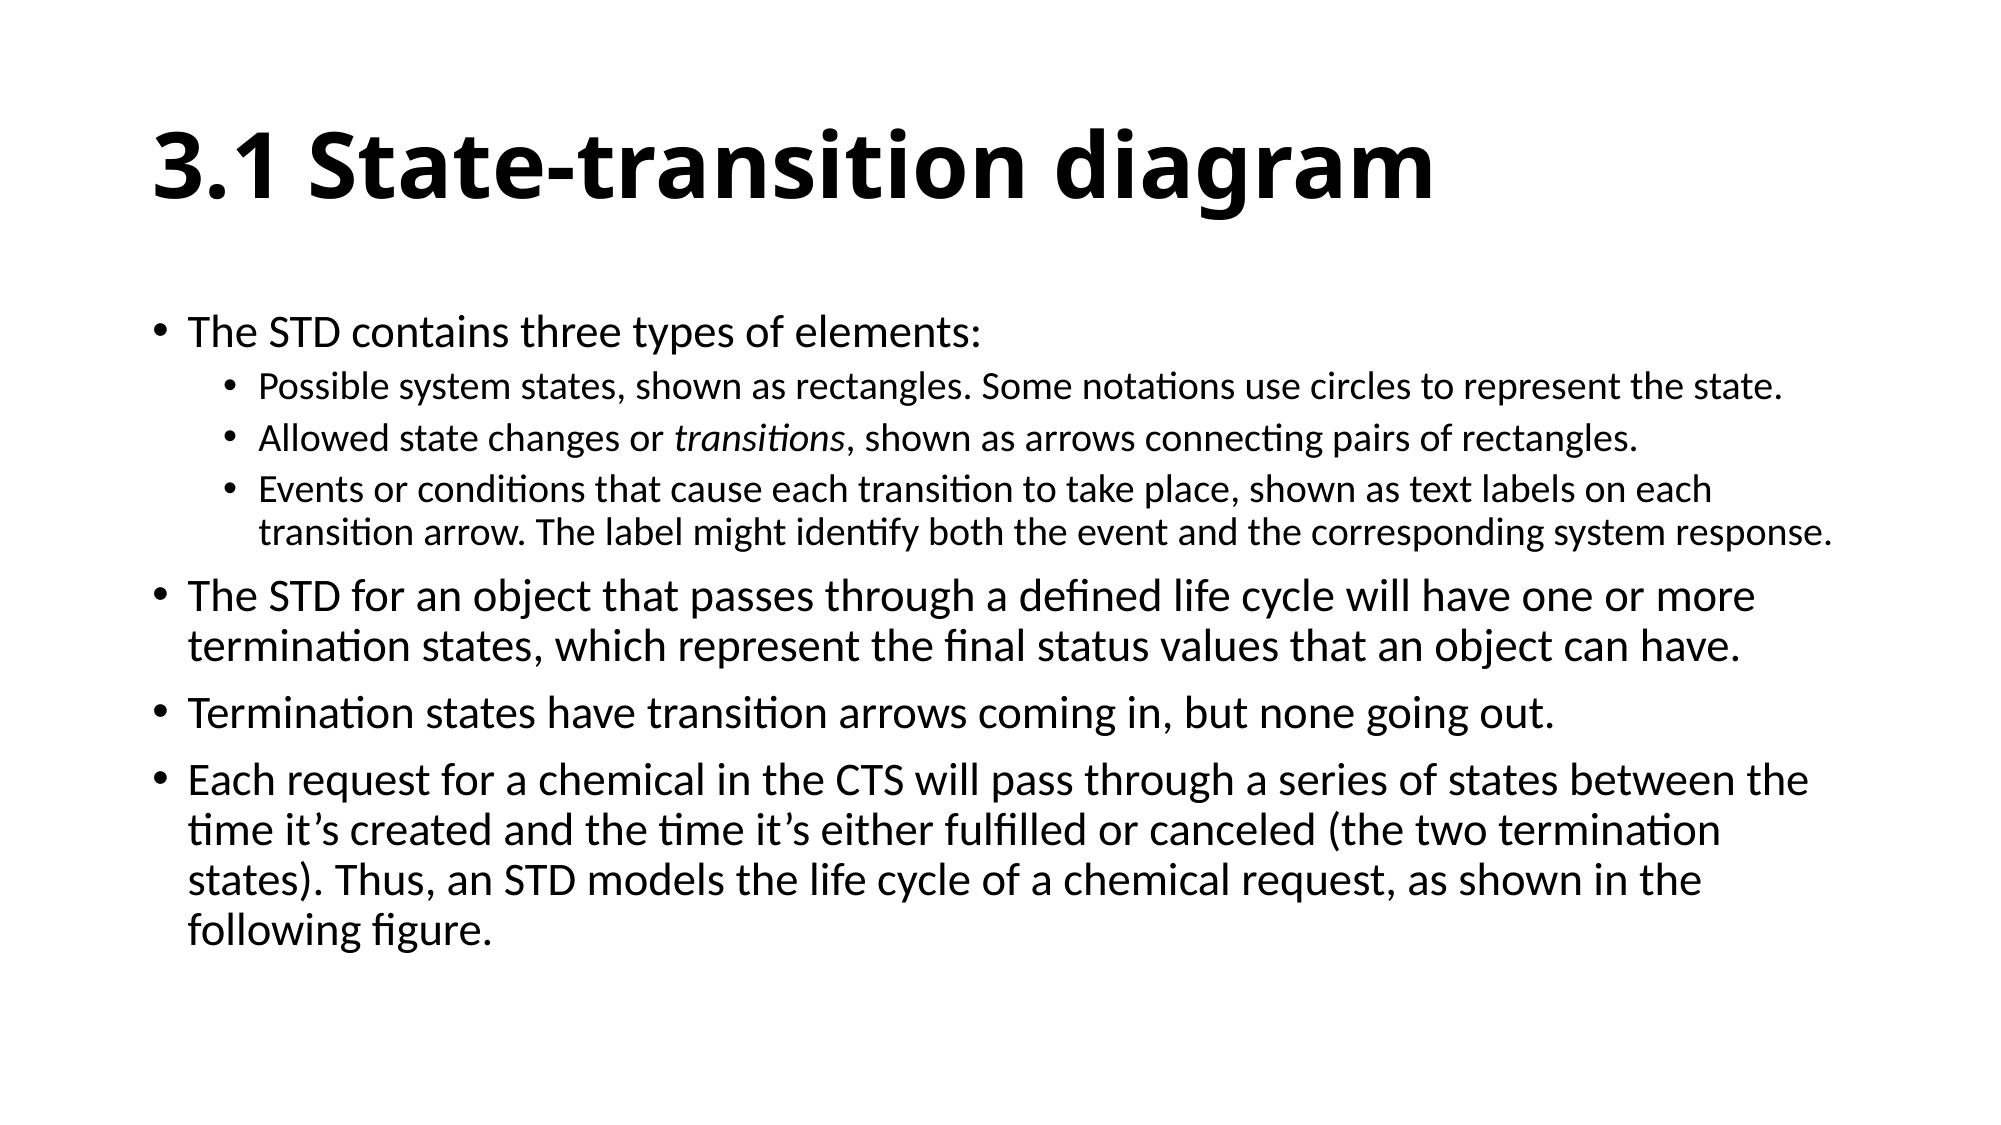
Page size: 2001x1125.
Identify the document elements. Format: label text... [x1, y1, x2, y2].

list The STD contains three types of elements: Possible system states, shown as rectangles. Some notations use circles to represent the state. Allowed state changes or transitions, shown as arrows connecting pairs of rectangles. Events or conditions that cause each transition to take place, shown as text labels on each transition arrow. The label might identify both the event and the corresponding system response. The STD for an object that passes through a defined life cycle will have one or more termination states, which represent the final status values that an object can have. Termination states have transition arrows coming in, but none going out. Each request for a chemical in the CTS will pass through a series of states between the time it’s created and the time it’s either fulfilled or canceled (the two termination states). Thus, an STD models the life cycle of a chemical request, as shown in the following figure. [137, 299, 1863, 1014]
title 3.1 State-transition diagram [137, 59, 1863, 278]
